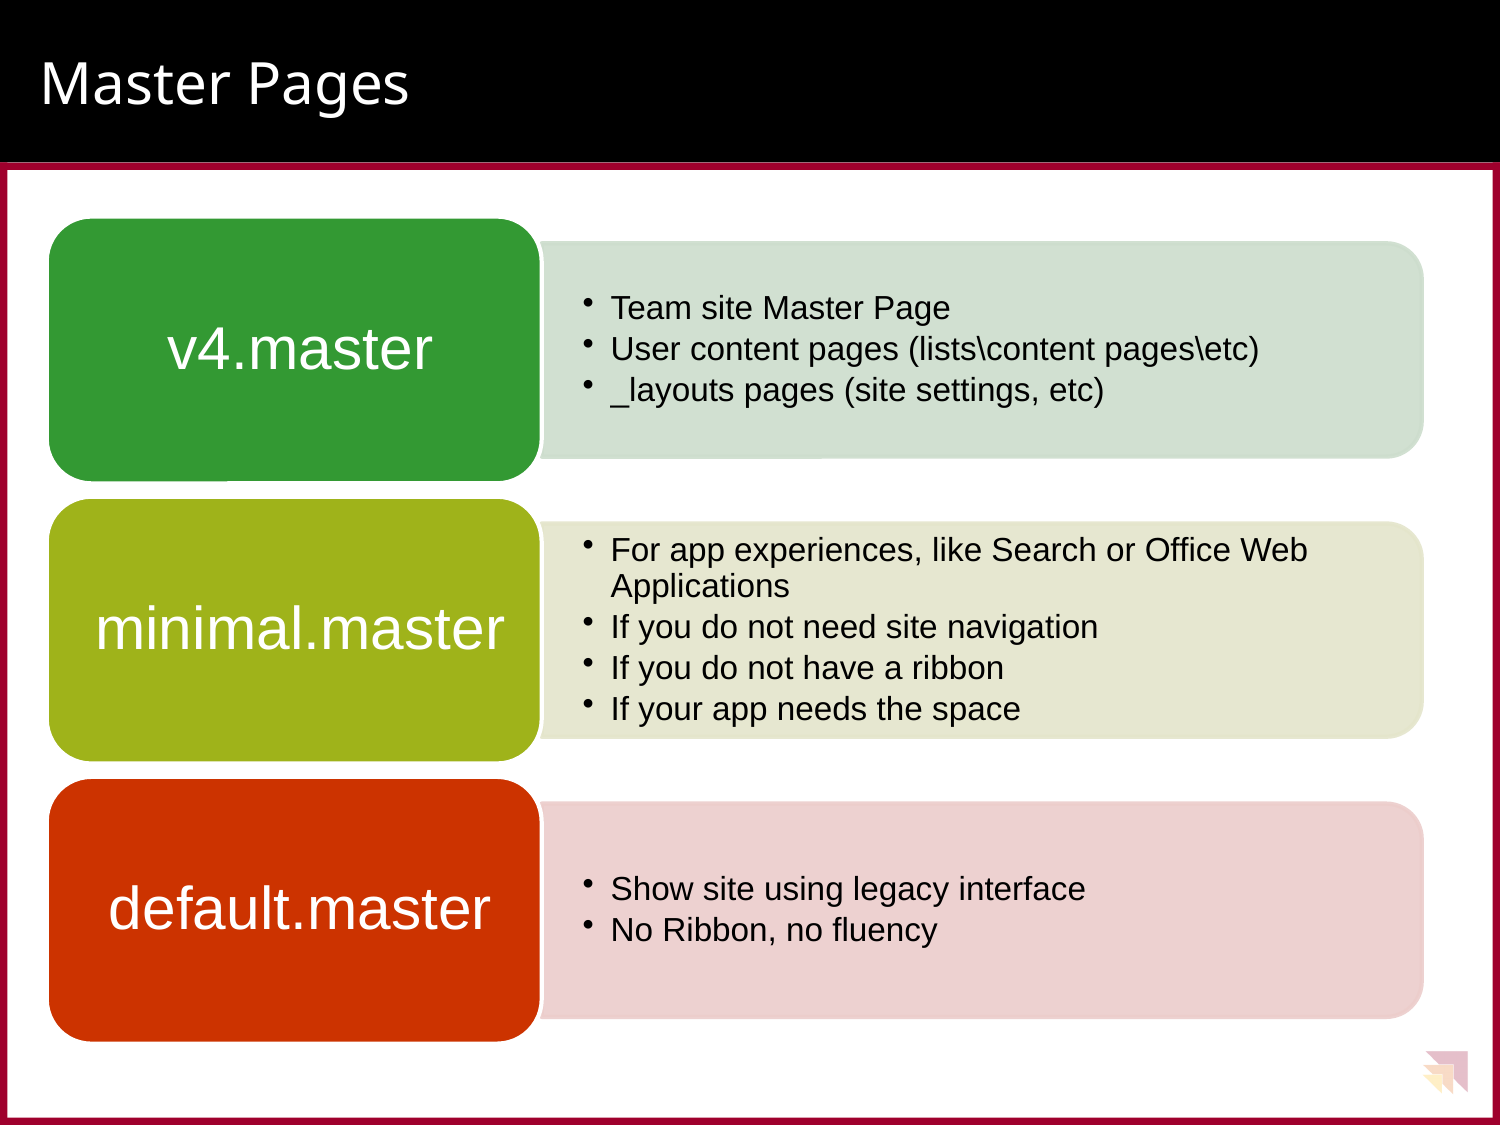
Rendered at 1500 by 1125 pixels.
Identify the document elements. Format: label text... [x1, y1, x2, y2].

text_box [46, 215, 1423, 1045]
title Master Pages [24, 12, 1438, 150]
